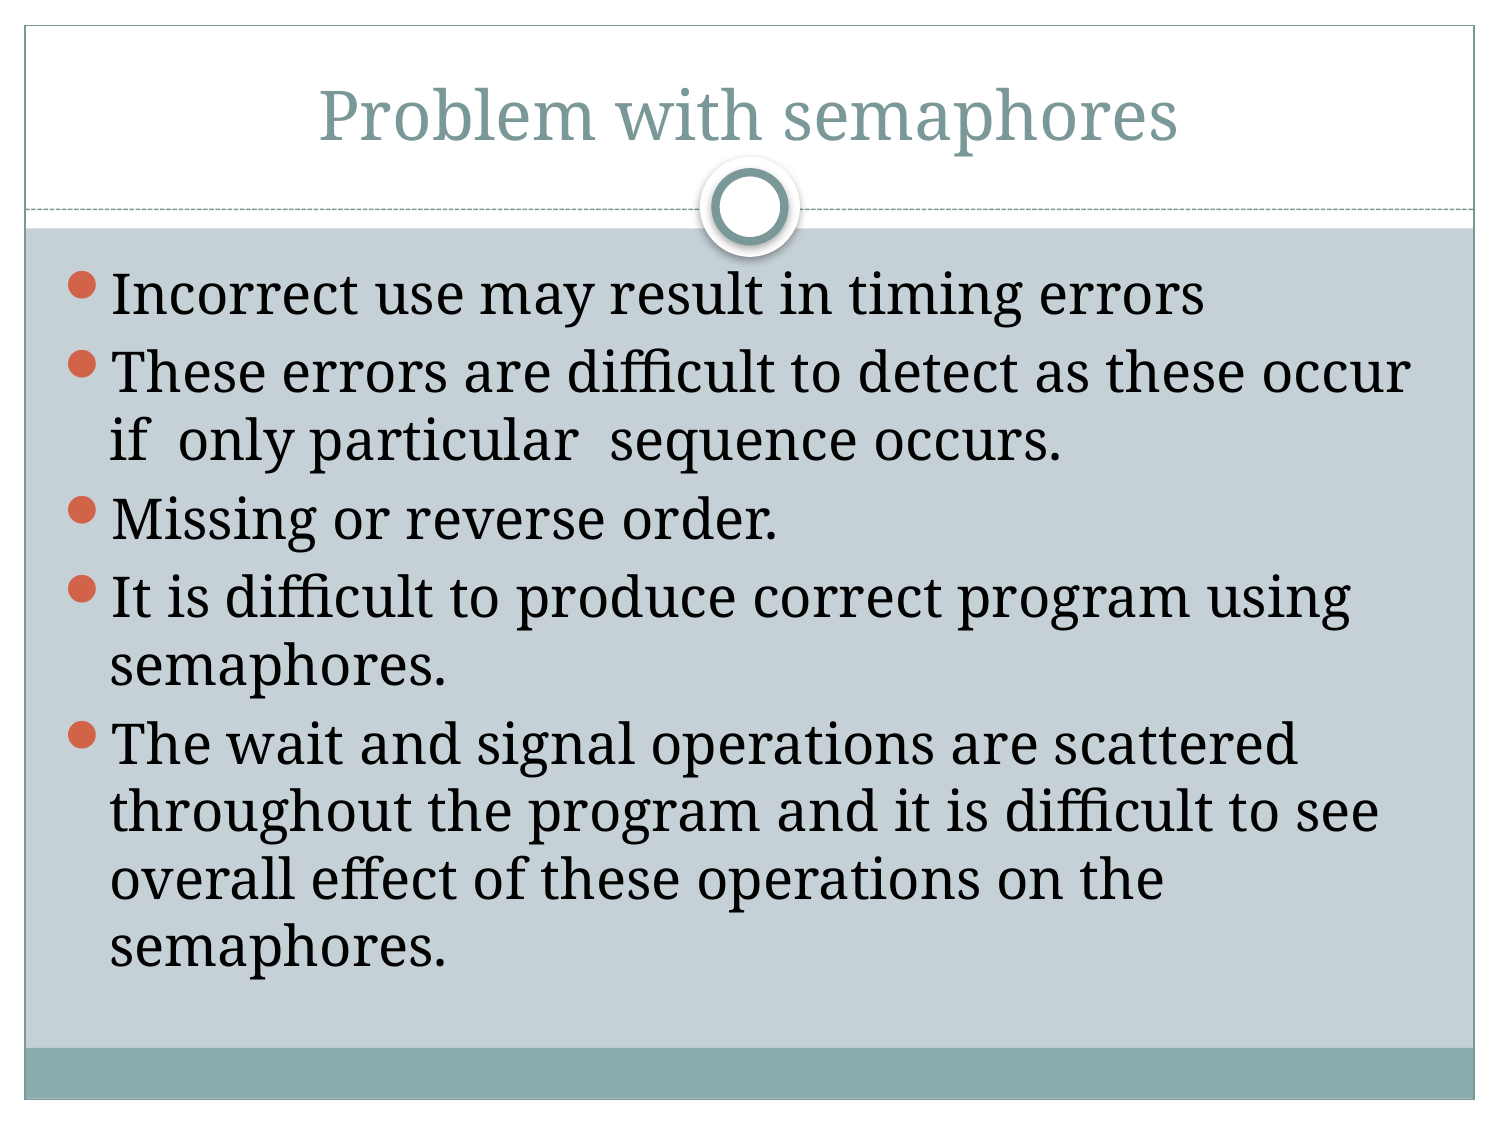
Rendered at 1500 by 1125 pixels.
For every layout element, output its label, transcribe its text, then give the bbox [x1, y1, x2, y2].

list Incorrect use may result in timing errors These errors are difficult to detect as these occur if only particular sequence occurs. Missing or reverse order. It is difficult to produce correct program using semaphores. The wait and signal operations are scattered throughout the program and it is difficult to see overall effect of these operations on the semaphores. [49, 250, 1445, 1001]
title Problem with semaphores [49, 37, 1450, 162]
